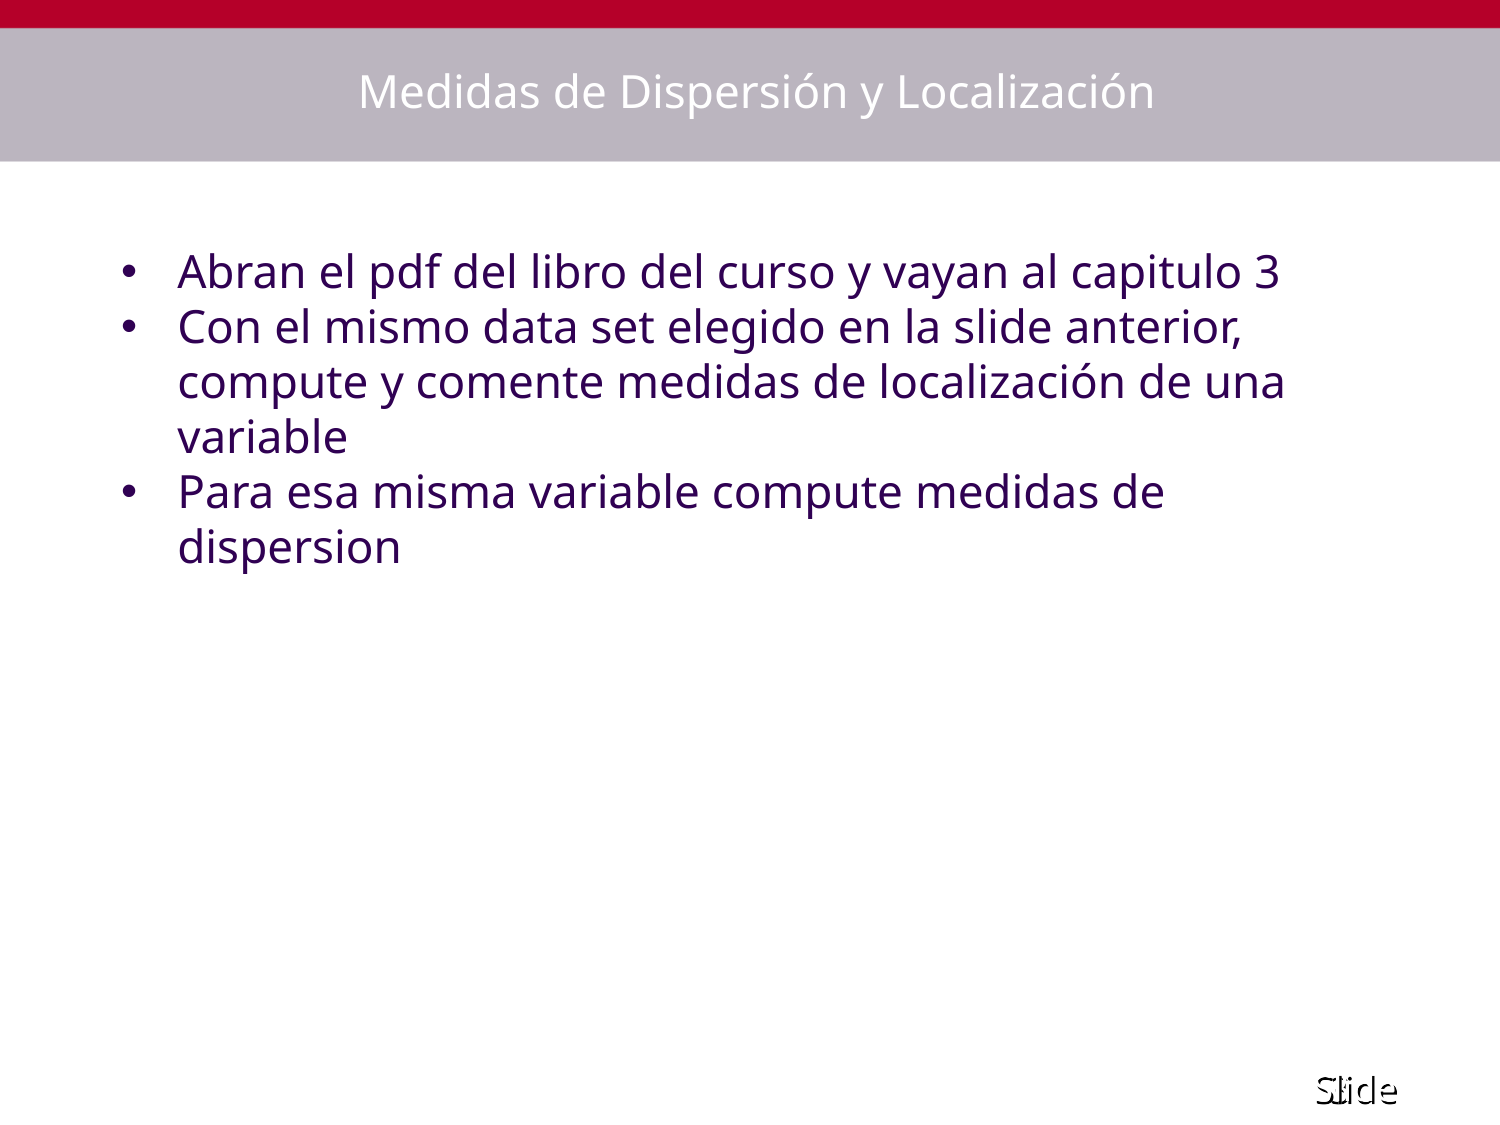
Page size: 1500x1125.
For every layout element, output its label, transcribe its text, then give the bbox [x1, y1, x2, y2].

text_box Abran el pdf del libro del curso y vayan al capitulo 3 Con el mismo data set elegido en la slide anterior, compute y comente medidas de localización de una variable Para esa misma variable compute medidas de dispersion [106, 235, 1378, 635]
picture [0, 0, 1500, 1125]
text_box Medidas de Dispersión y Localización [76, 55, 1438, 126]
